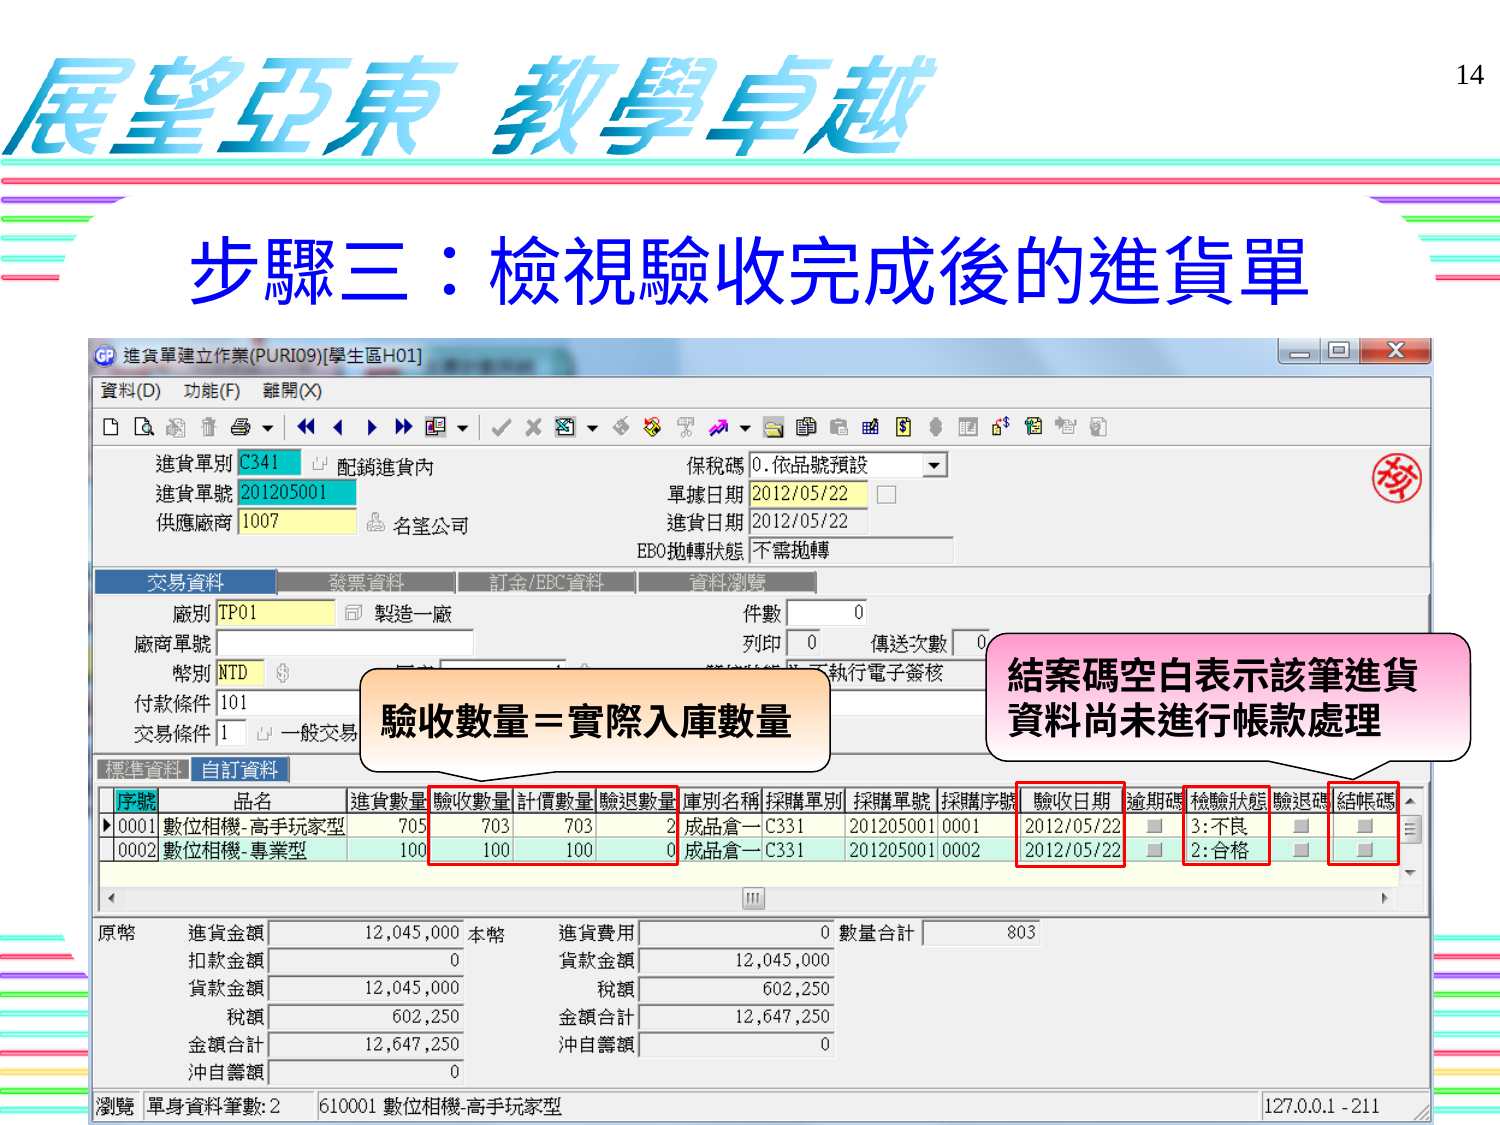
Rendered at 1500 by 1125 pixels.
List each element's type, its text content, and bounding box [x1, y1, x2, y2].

title 步驟三：檢視驗收完成後的進貨單 [29, 184, 1471, 355]
slide_number 14 [1149, 42, 1500, 103]
picture [0, 0, 1500, 1125]
text_box 結案碼空白表示該筆進貨資料尚未進行帳款處理 [1438, 631, 1473, 764]
